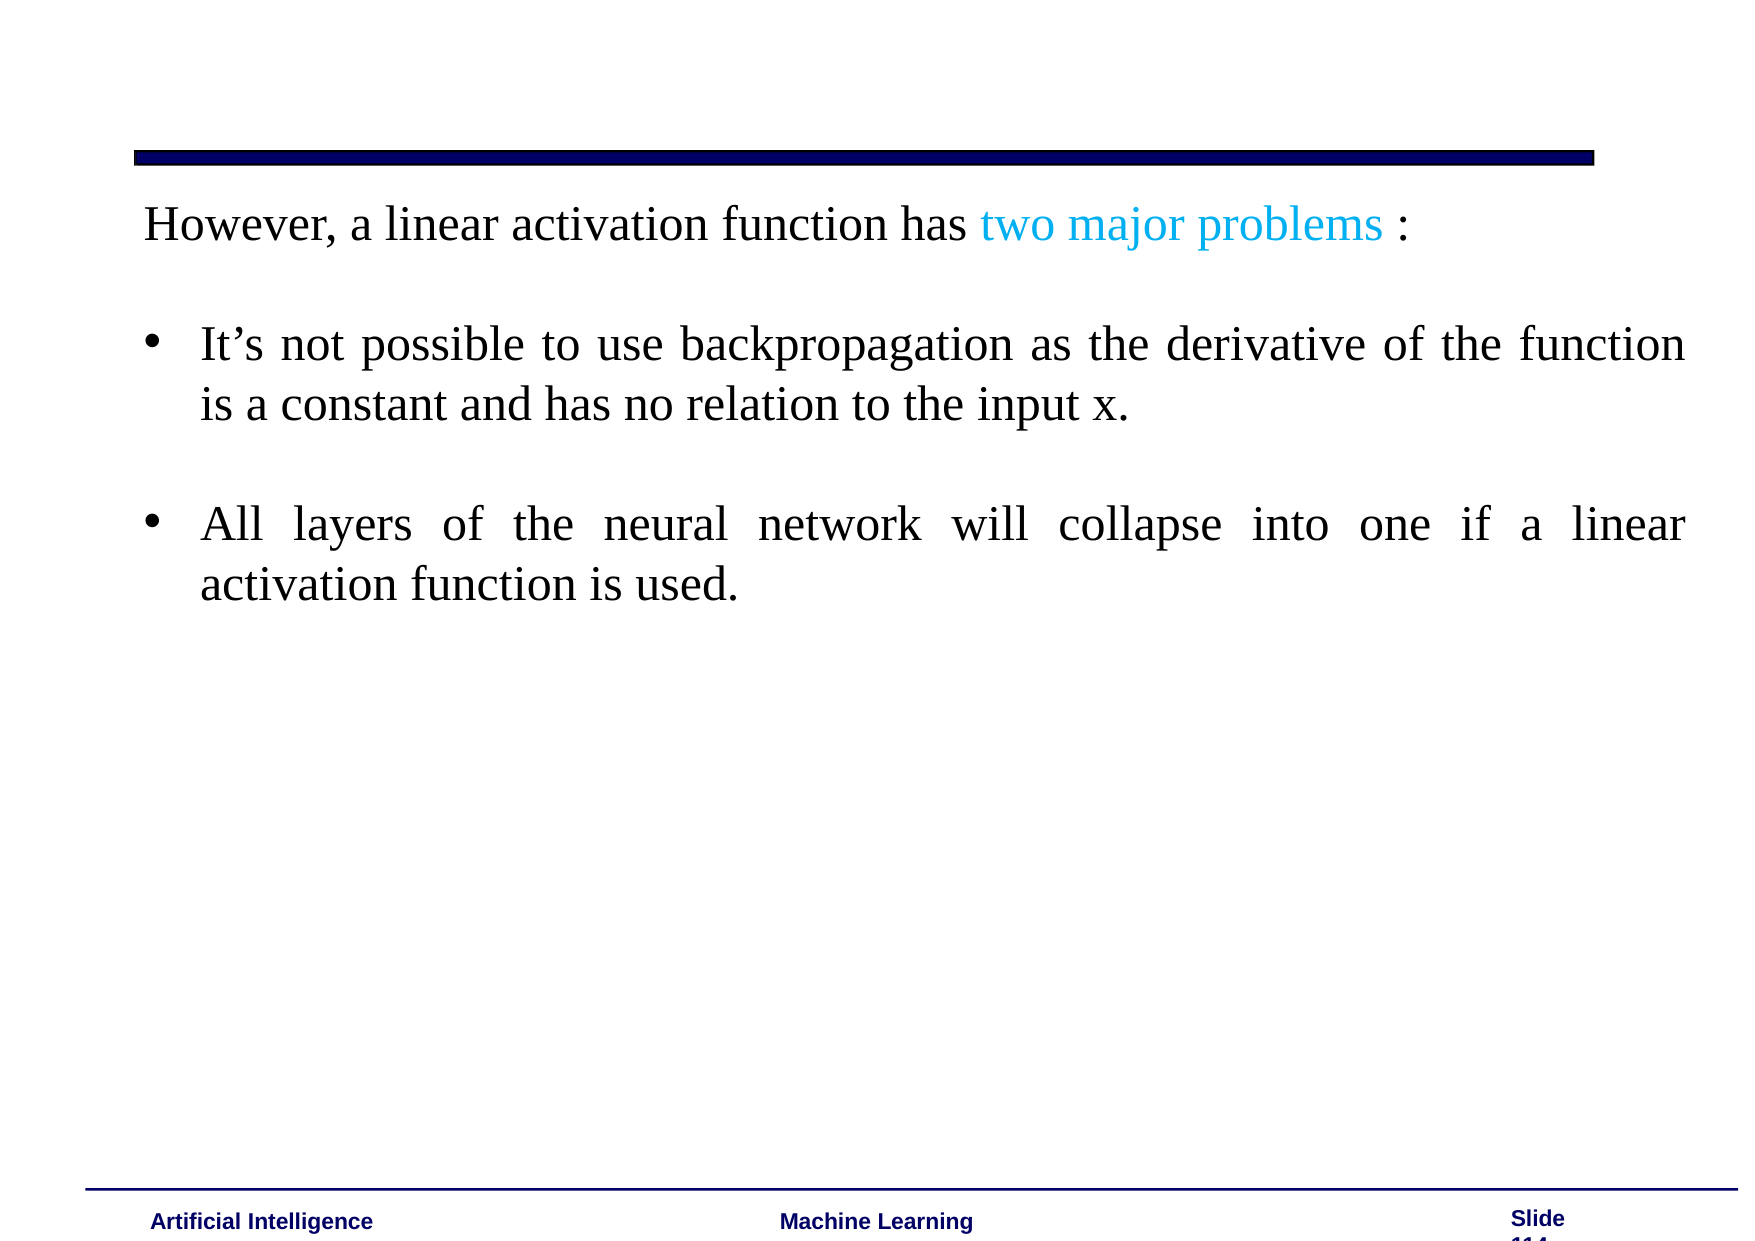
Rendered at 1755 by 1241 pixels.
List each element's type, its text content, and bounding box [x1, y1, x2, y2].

text_box However, a linear activation function has two major problems : It’s not possible to use backpropagation as the derivative of the function is a constant and has no relation to the input x. All layers of the neural network will collapse into one if a linear activation function is used. [128, 183, 1702, 618]
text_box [133, 149, 1595, 166]
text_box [85, 959, 1739, 1237]
